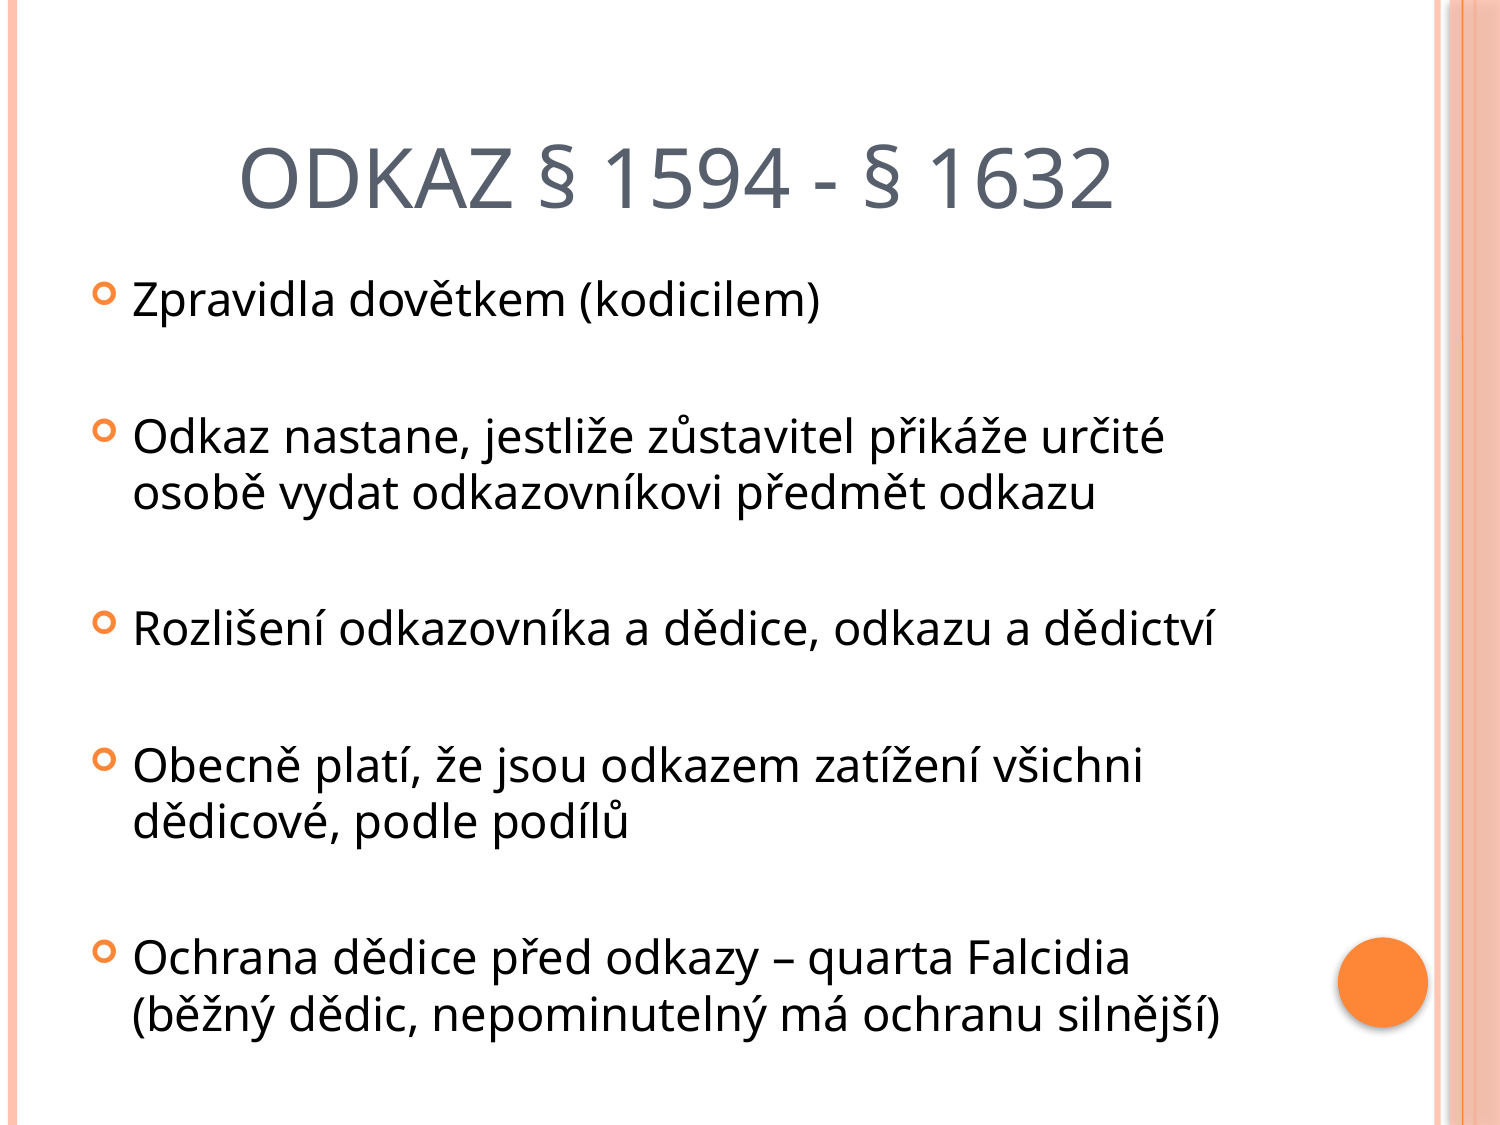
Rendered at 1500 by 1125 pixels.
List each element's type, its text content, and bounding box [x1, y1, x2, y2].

list Zpravidla dovětkem (kodicilem) Odkaz nastane, jestliže zůstavitel přikáže určité osobě vydat odkazovníkovi předmět odkazu Rozlišení odkazovníka a dědice, odkazu a dědictví Obecně platí, že jsou odkazem zatížení všichni dědicové, podle podílů Ochrana dědice před odkazy – quarta Falcidia (běžný dědic, nepominutelný má ochranu silnější) [75, 262, 1300, 1062]
title Odkaz § 1594 - § 1632 [75, 45, 1300, 233]
